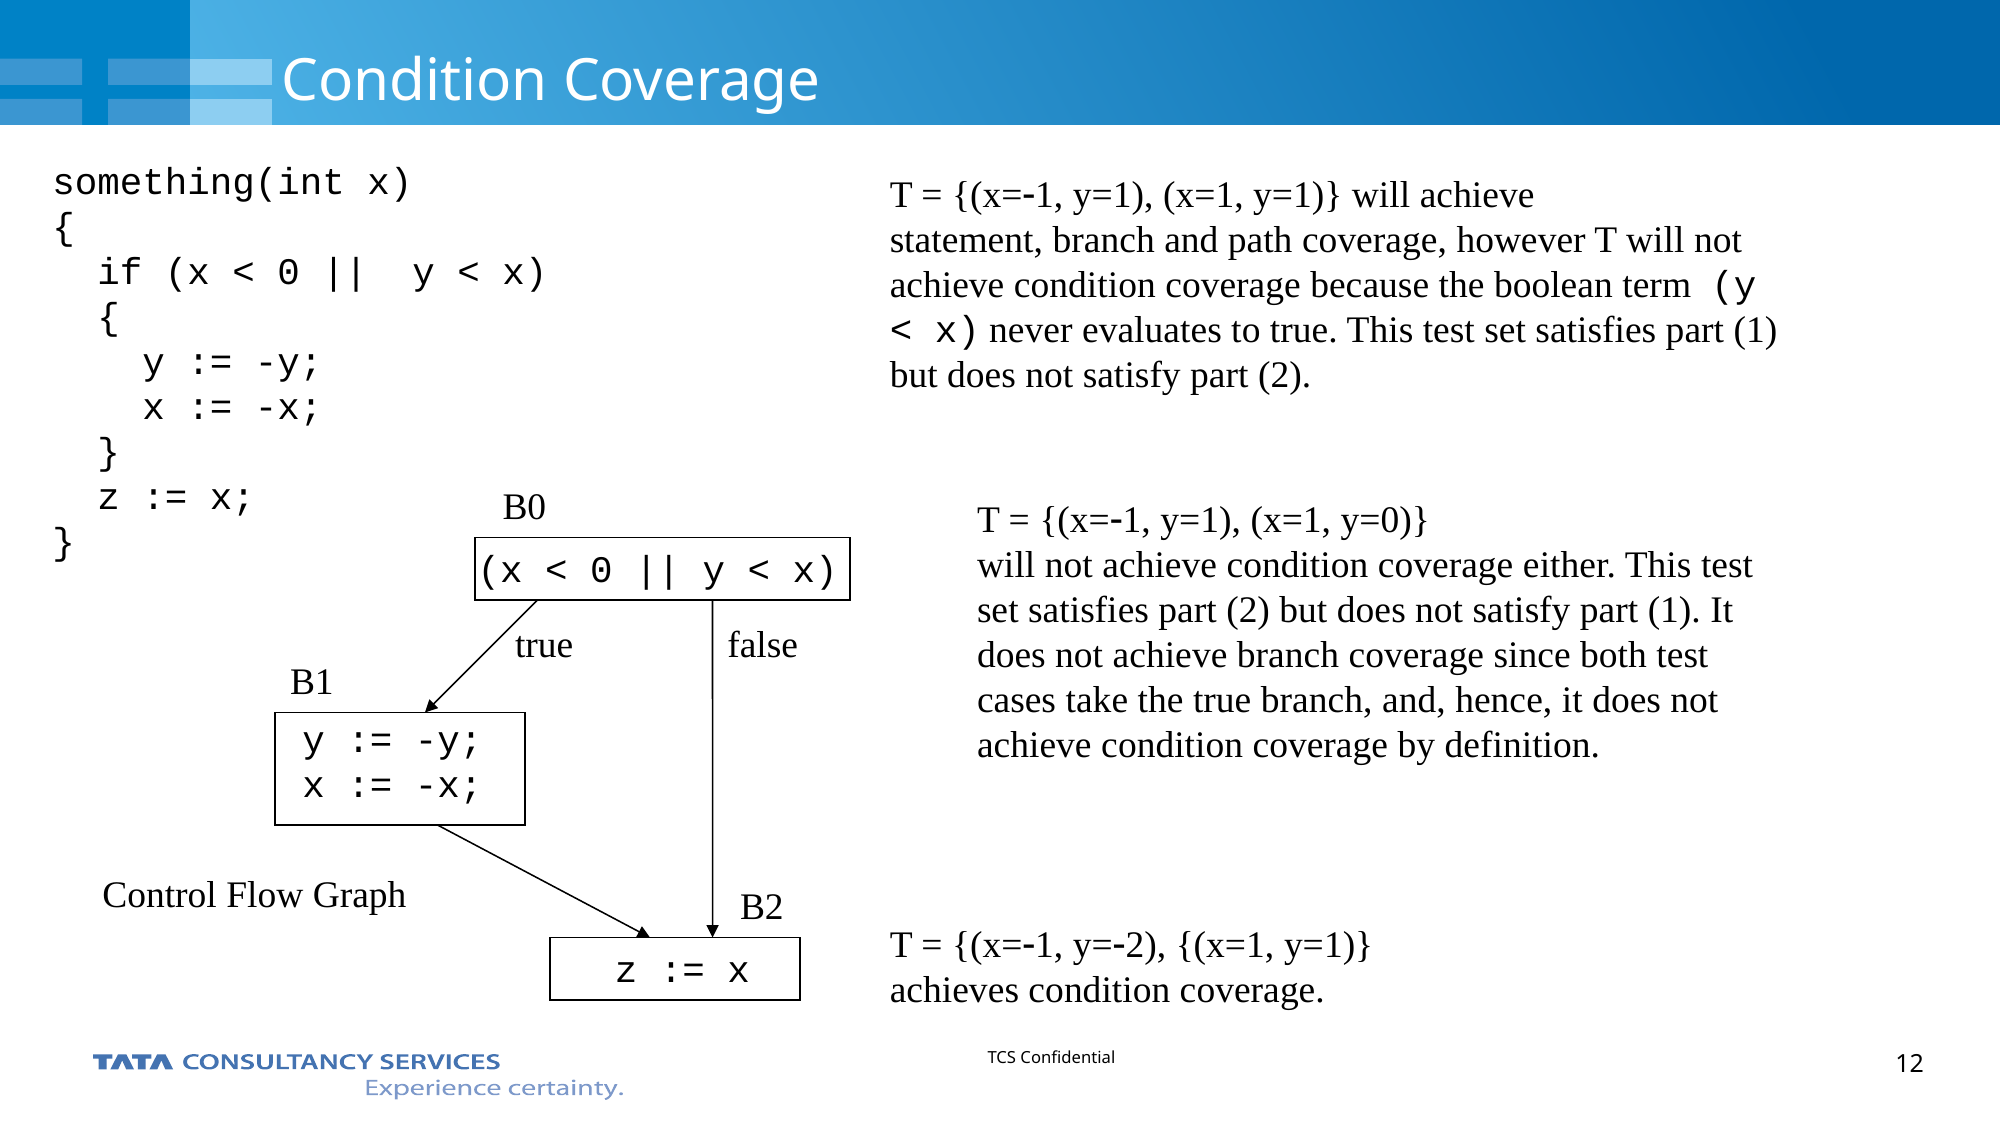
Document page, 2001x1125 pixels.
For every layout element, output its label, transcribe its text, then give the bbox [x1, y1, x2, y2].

text_box something(int x) { if (x < 0 || y < x) { y := -y; x := -x; } z := x; } [37, 149, 788, 570]
text_box y := -y; x := -x; [287, 662, 498, 813]
text_box [549, 937, 800, 1000]
text_box B1 [275, 649, 349, 710]
text_box T = {(x=1, y=1), (x=1, y=1)} will achieve statement, branch and path coverage, however T will not achieve condition coverage because the boolean term (y < x) never evaluates to true. This test set satisfies part (1) but does not satisfy part (2). [875, 162, 1800, 403]
text_box z := x [600, 937, 765, 998]
text_box T = {(x=1, y=1), (x=1, y=0)} will not achieve condition coverage either. This test set satisfies part (2) but does not satisfy part (1). It does not achieve branch coverage since both test cases take the true branch, and, hence, it does not achieve condition coverage by definition. [962, 487, 1800, 773]
text_box [437, 824, 650, 938]
text_box Control Flow Graph [87, 862, 422, 923]
title Condition Coverage [266, 37, 1917, 118]
text_box (x < 0 || y < x) [462, 537, 853, 598]
text_box [424, 637, 500, 713]
text_box [275, 712, 525, 825]
text_box [706, 673, 719, 938]
text_box false [712, 612, 814, 673]
text_box true [500, 612, 589, 673]
text_box B2 [725, 874, 799, 935]
text_box T = {(x=1, y=2), {(x=1, y=1)} achieves condition coverage. [874, 912, 1688, 1018]
text_box B0 [487, 474, 562, 535]
